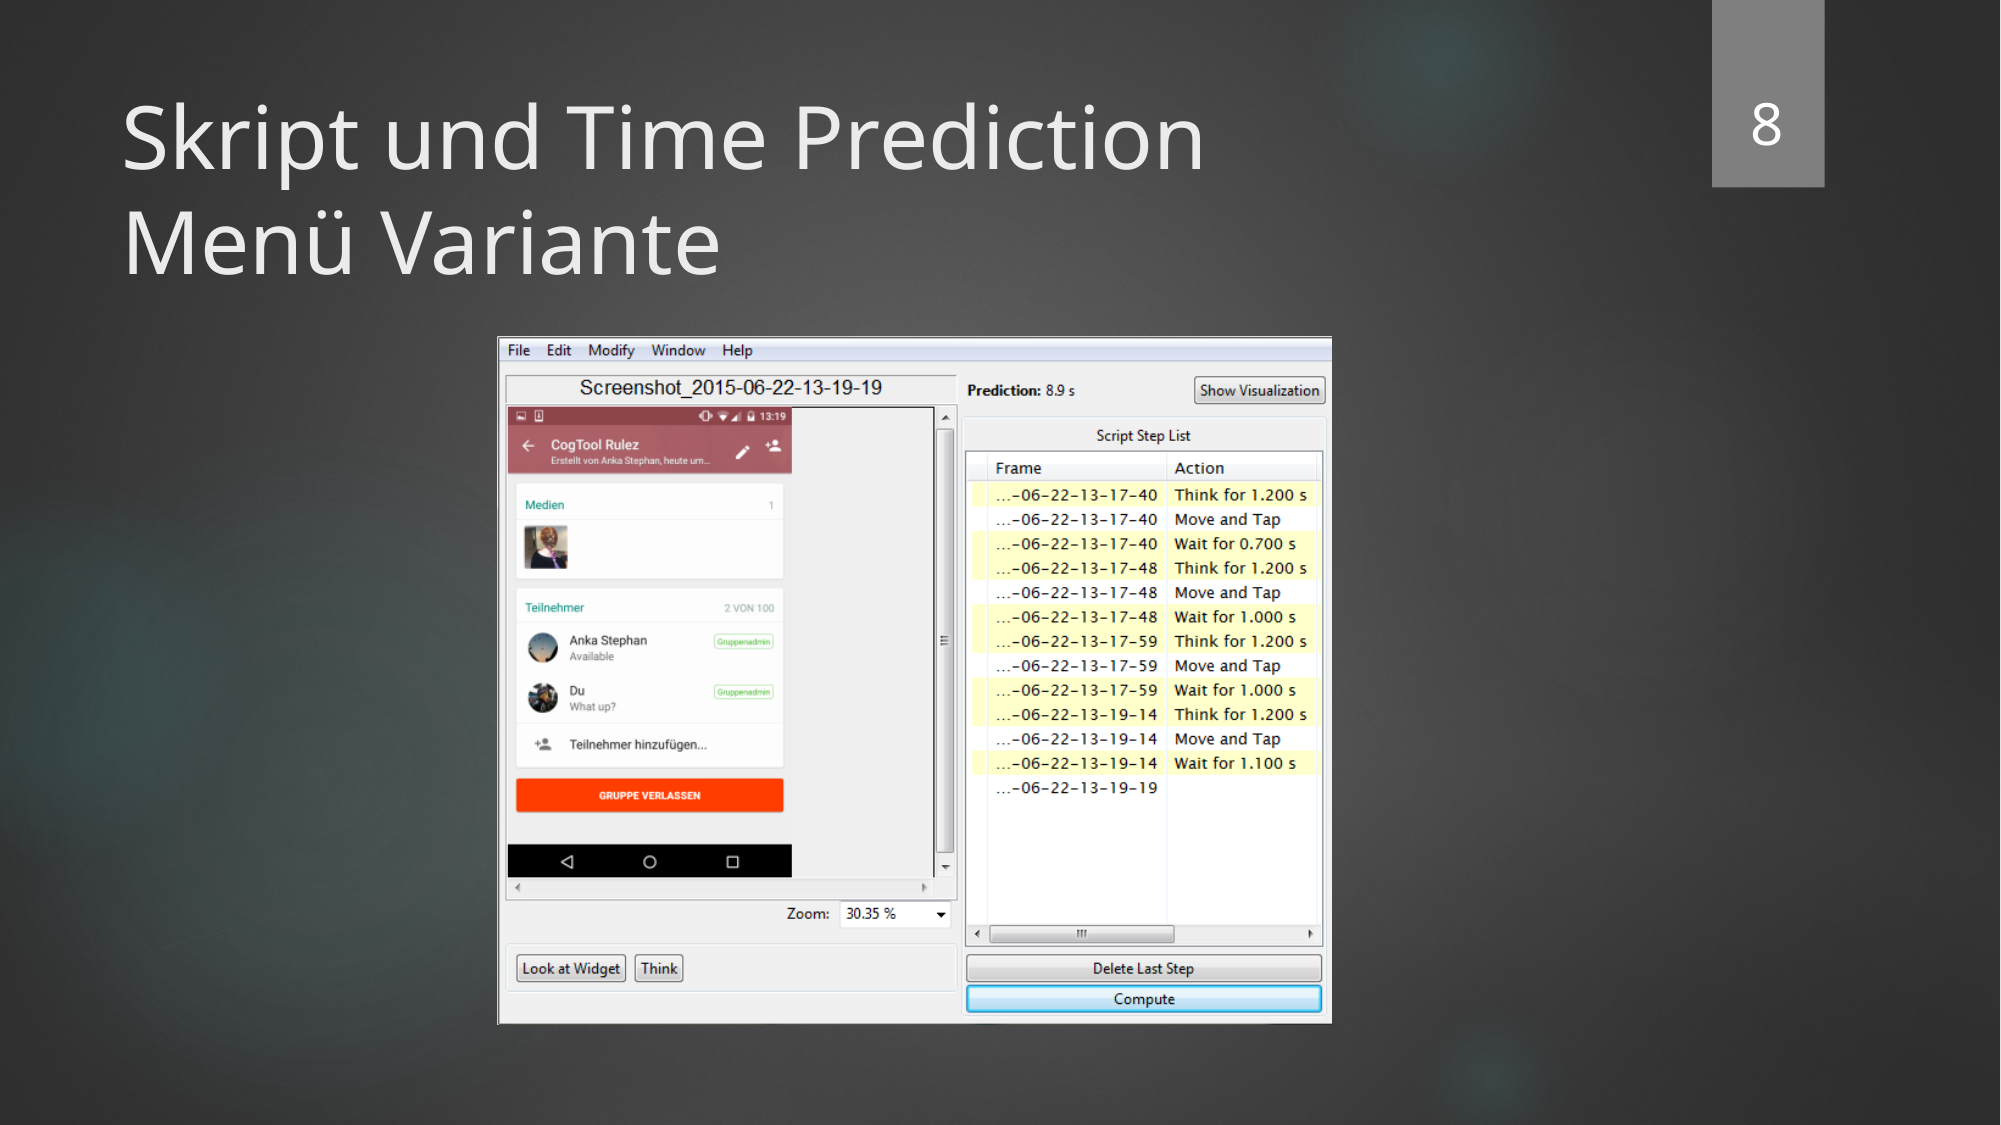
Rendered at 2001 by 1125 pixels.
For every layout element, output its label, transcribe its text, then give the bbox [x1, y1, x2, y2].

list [497, 336, 1333, 1026]
title Skript und Time Prediction Menü Variante [106, 74, 1649, 304]
slide_number ‹#› [1698, 48, 1836, 175]
picture [0, 0, 2001, 1125]
